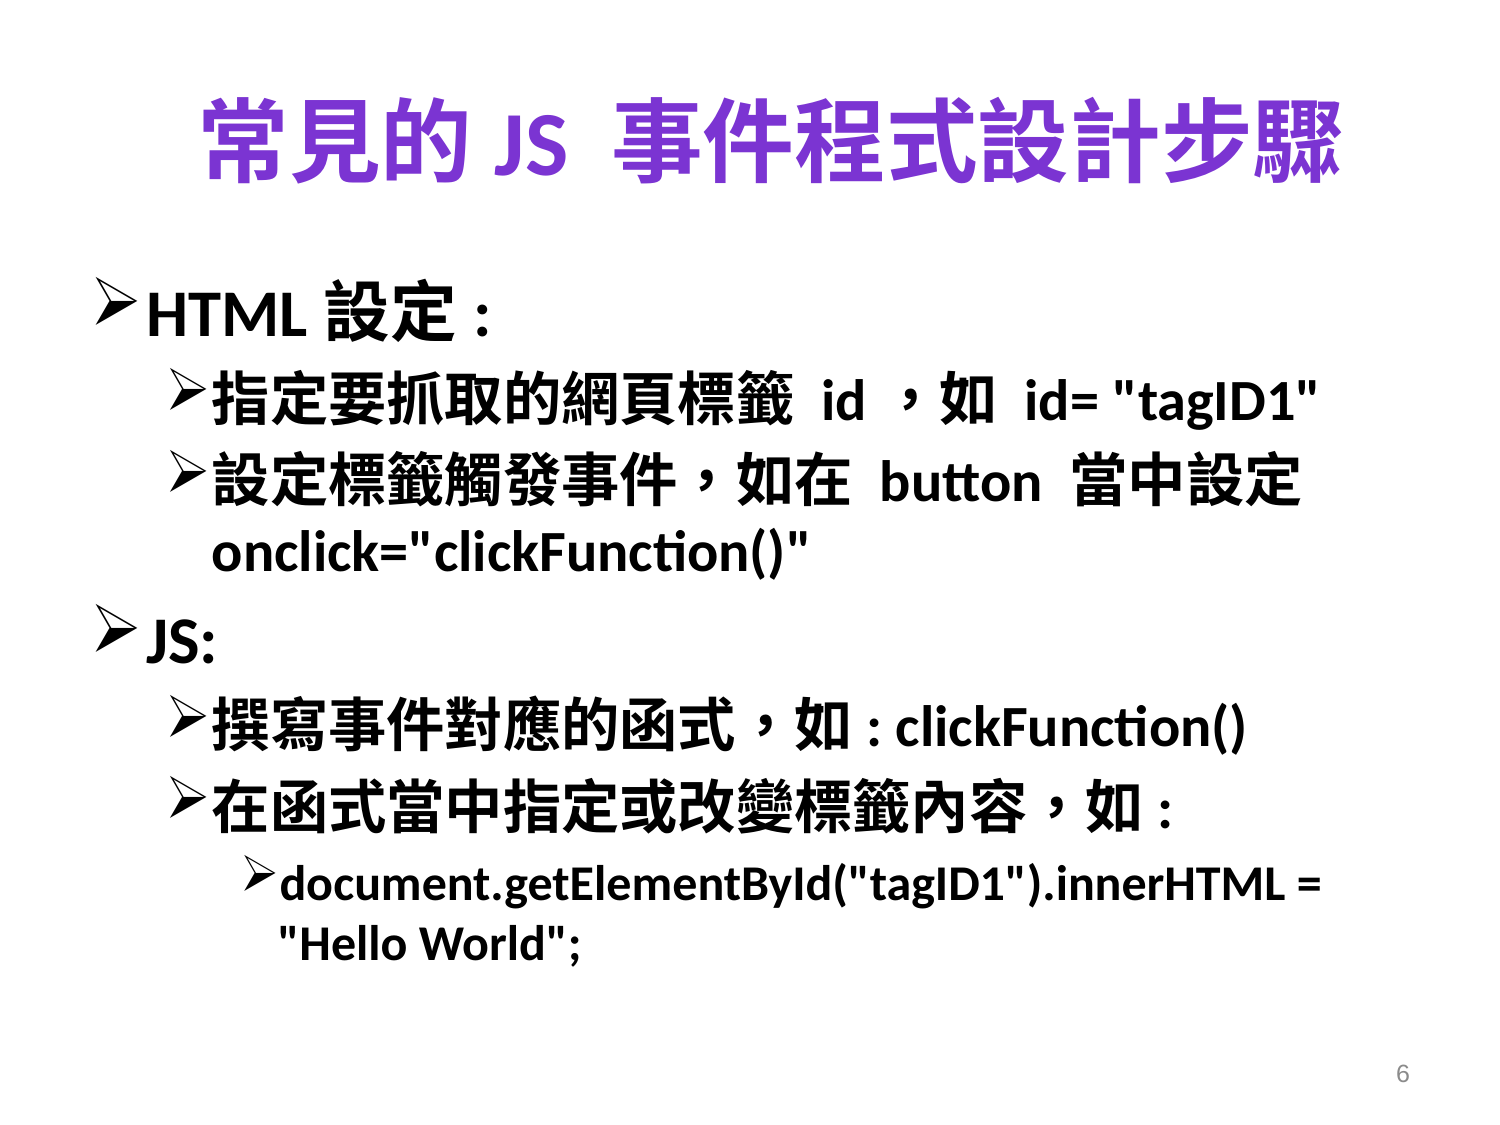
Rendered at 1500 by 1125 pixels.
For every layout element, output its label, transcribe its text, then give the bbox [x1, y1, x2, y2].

title 常見的JS 事件程式設計步驟 [75, 45, 1425, 233]
slide_number 6 [1074, 1042, 1425, 1103]
list HTML設定: 指定要抓取的網頁標籤 id，如 id= "tagID1" 設定標籤觸發事件，如在 button 當中設定 onclick="clickFunction()" JS: 撰寫事件對應的函式，如: clickFunction() 在函式當中指定或改變標籤內容，如: document.getElementById("tagID1").innerHTML = "Hello World"; [75, 262, 1425, 1005]
